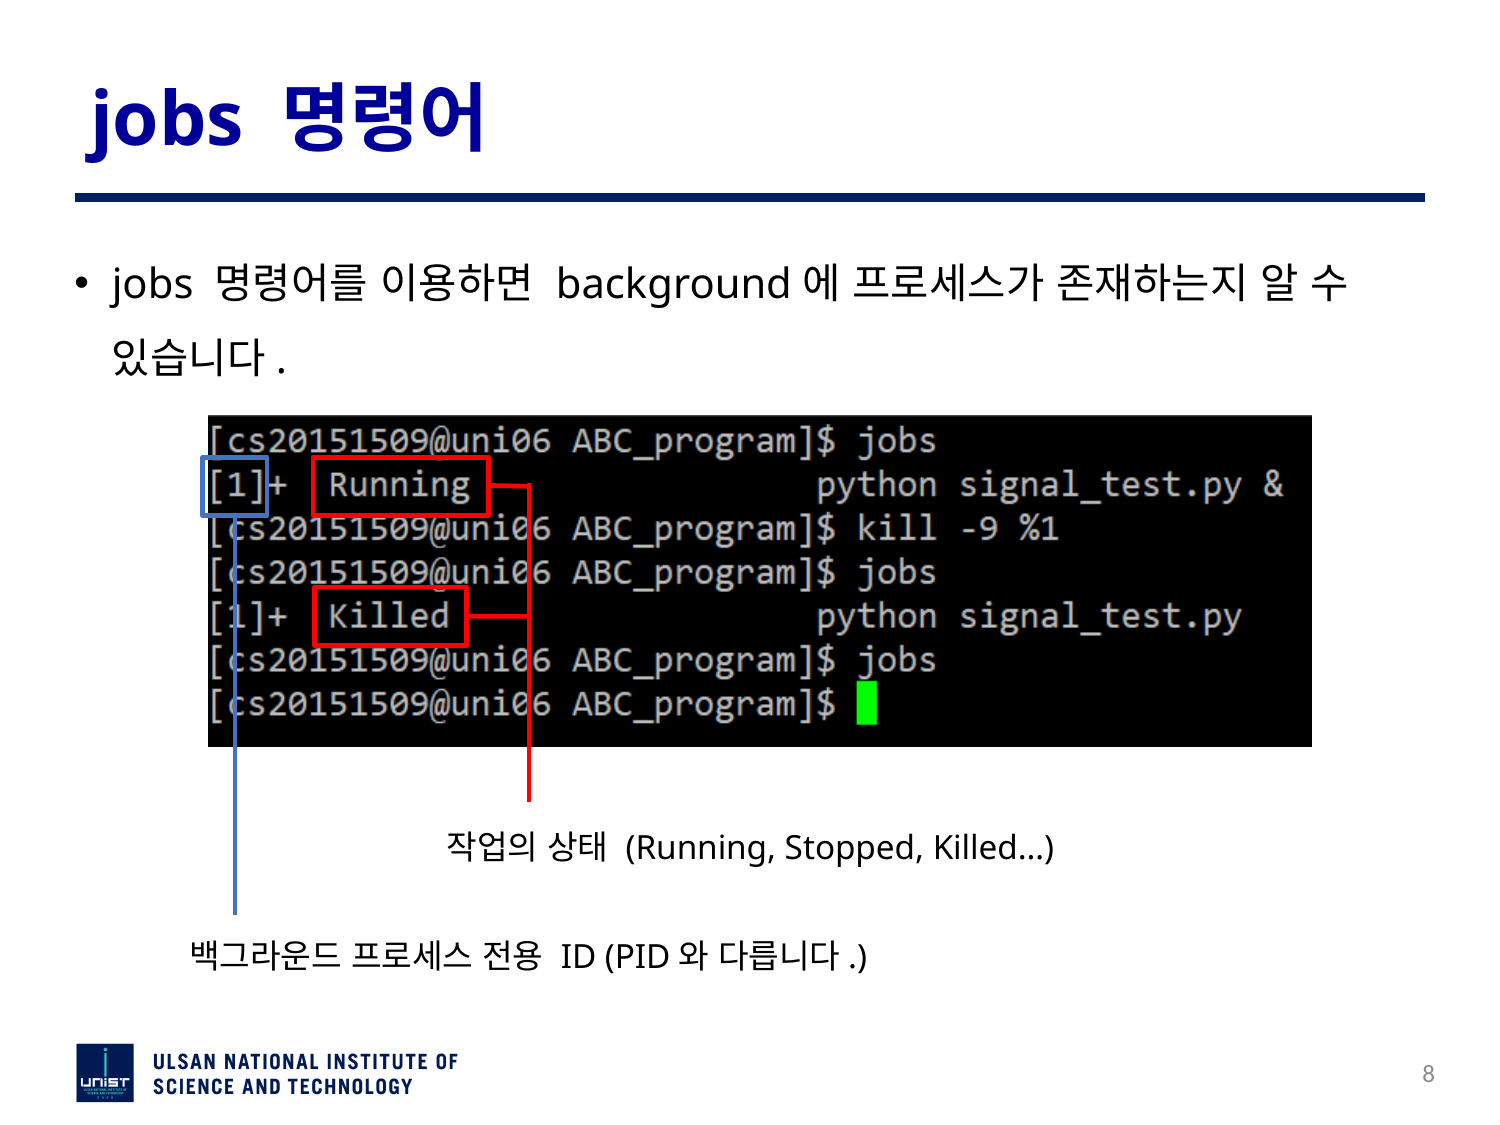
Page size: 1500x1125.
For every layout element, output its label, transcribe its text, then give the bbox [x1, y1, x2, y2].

picture [75, 1042, 458, 1103]
list jobs 명령어를 이용하면 background에 프로세스가 존재하는지 알 수 있습니다. [59, 224, 1427, 1032]
title jobs 명령어 [75, 44, 1500, 198]
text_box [174, 415, 1312, 984]
